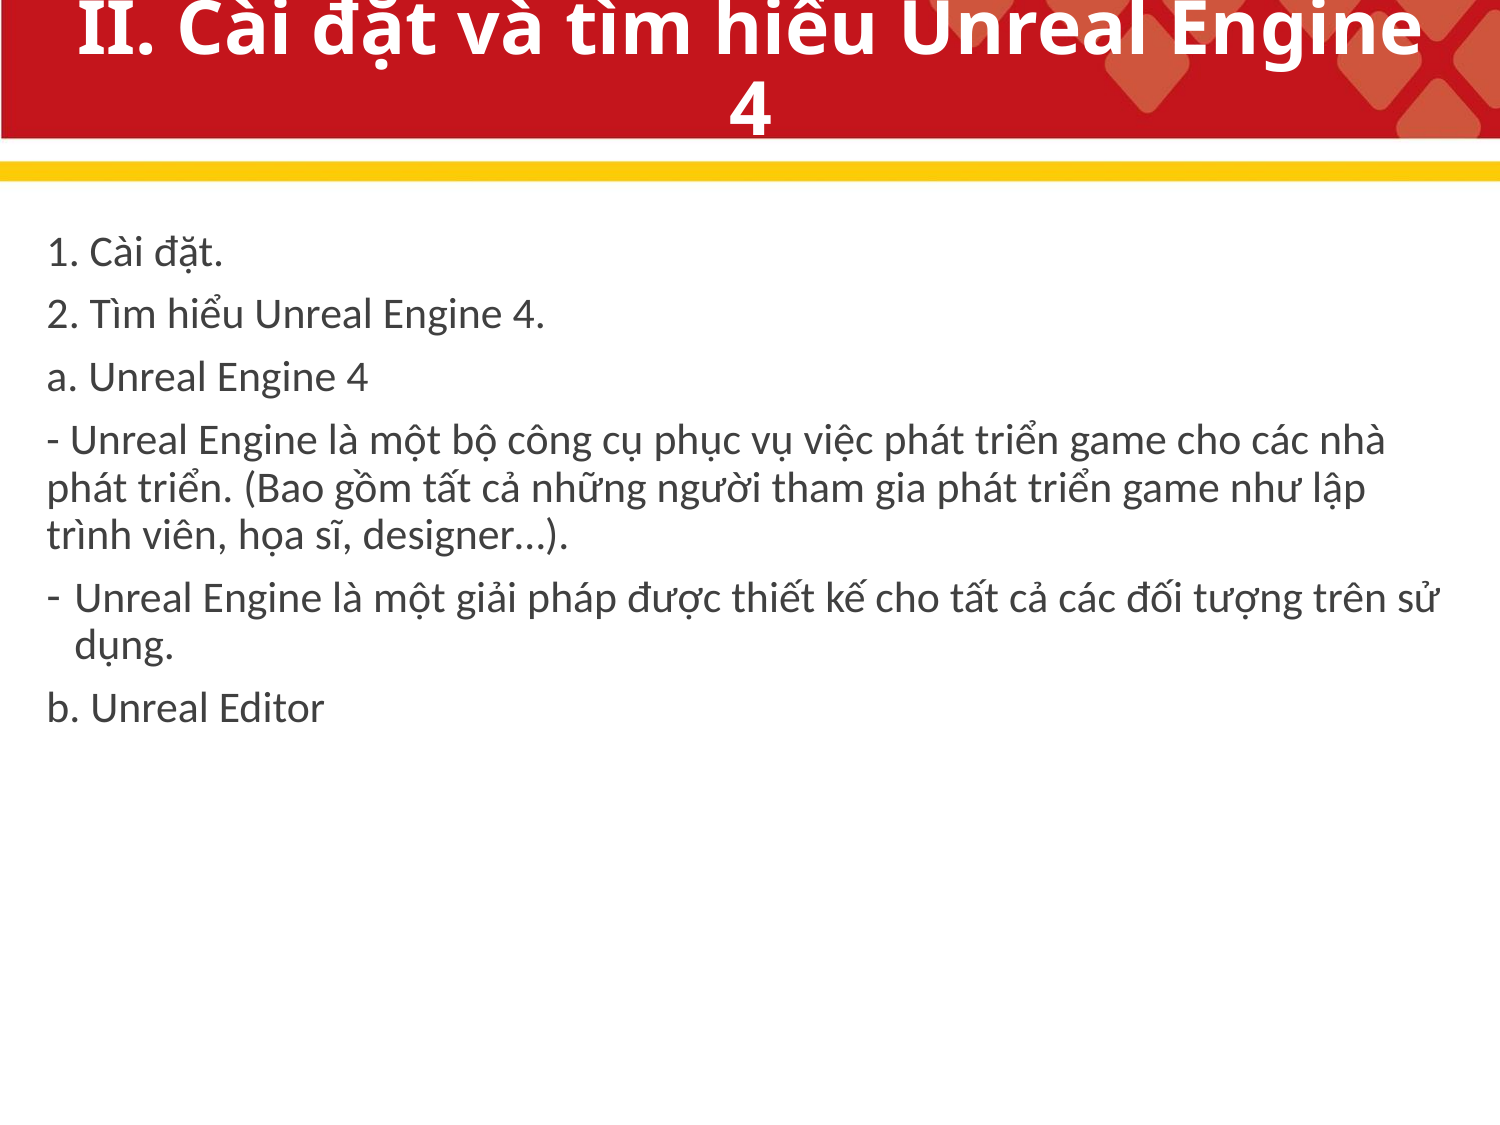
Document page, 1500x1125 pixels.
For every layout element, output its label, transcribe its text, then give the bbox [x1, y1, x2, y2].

list 1. Cài đặt. 2. Tìm hiểu Unreal Engine 4. a. Unreal Engine 4 - Unreal Engine là một bộ công cụ phục vụ việc phát triển game cho các nhà phát triển. (Bao gồm tất cả những người tham gia phát triển game như lập trình viên, họa sĩ, designer…). Unreal Engine là một giải pháp được thiết kế cho tất cả các đối tượng trên sử dụng. b. Unreal Editor [31, 220, 1471, 1025]
picture [0, 0, 1500, 1125]
title II. Cài đặt và tìm hiểu Unreal Engine 4 [31, 0, 1471, 141]
